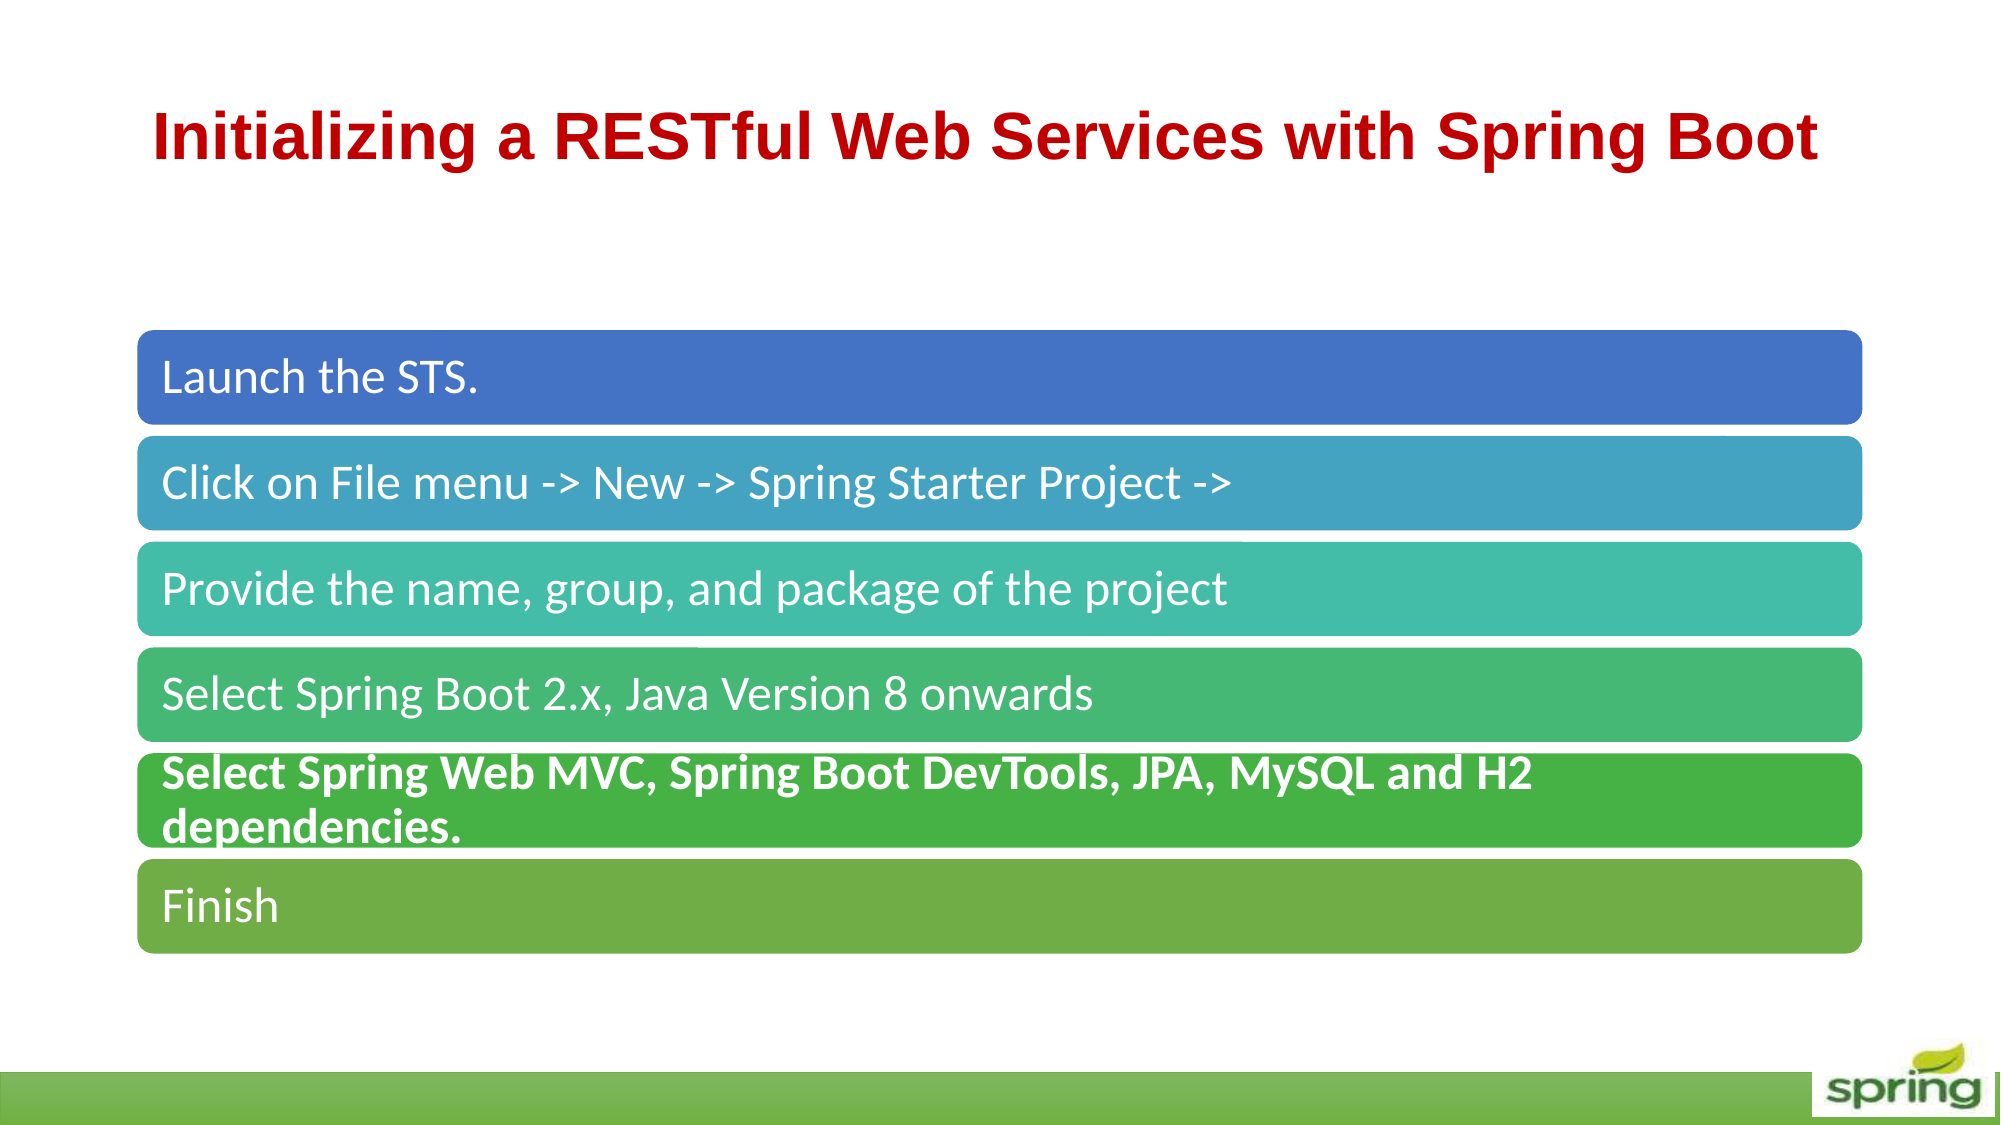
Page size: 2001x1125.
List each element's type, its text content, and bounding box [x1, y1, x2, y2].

title Initializing a RESTful Web Services with Spring Boot [137, 59, 1863, 216]
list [137, 245, 1863, 1039]
picture [1812, 1038, 1995, 1117]
